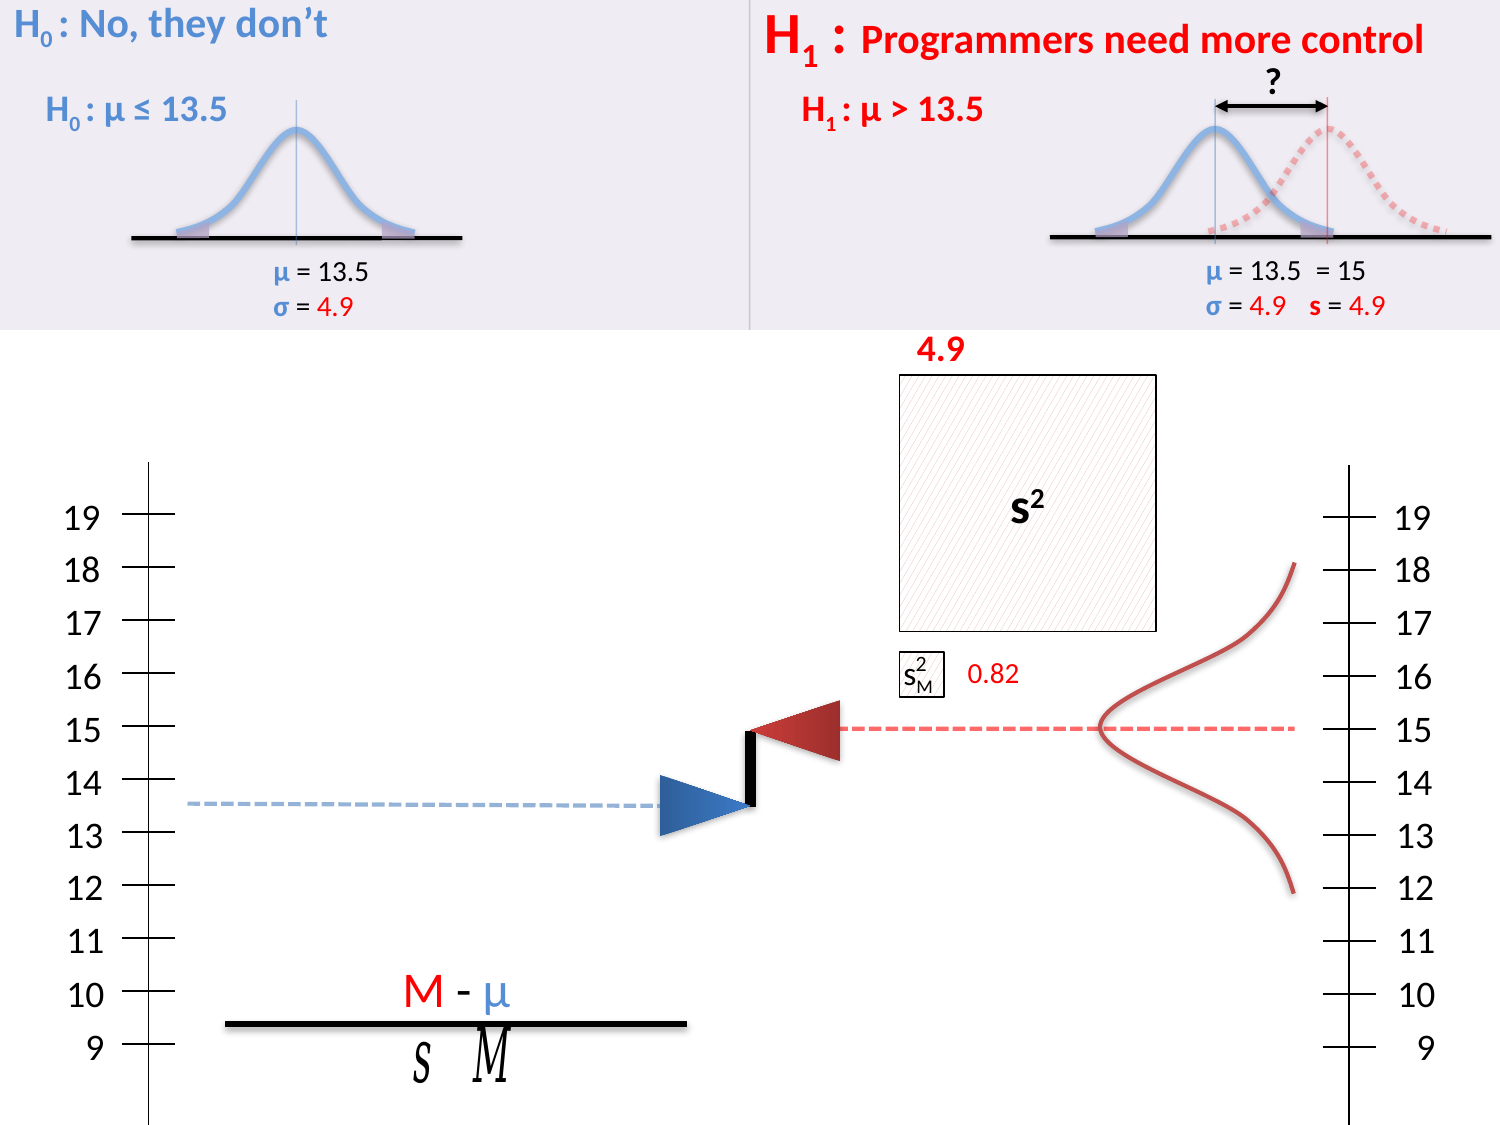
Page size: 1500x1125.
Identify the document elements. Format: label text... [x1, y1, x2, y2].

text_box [130, 99, 463, 332]
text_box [888, 642, 981, 701]
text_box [0, 0, 1500, 331]
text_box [1327, 488, 1451, 1073]
text_box [1100, 735, 1296, 895]
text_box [187, 803, 660, 807]
text_box [751, 700, 841, 762]
text_box s2 [897, 373, 1158, 634]
text_box 0.82 [984, 646, 1050, 697]
text_box 4.9 [902, 339, 1053, 376]
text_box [0, 488, 120, 1073]
text_box [659, 774, 746, 837]
text_box [1097, 561, 1297, 728]
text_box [1049, 96, 1492, 334]
text_box M - µ [224, 949, 688, 1023]
